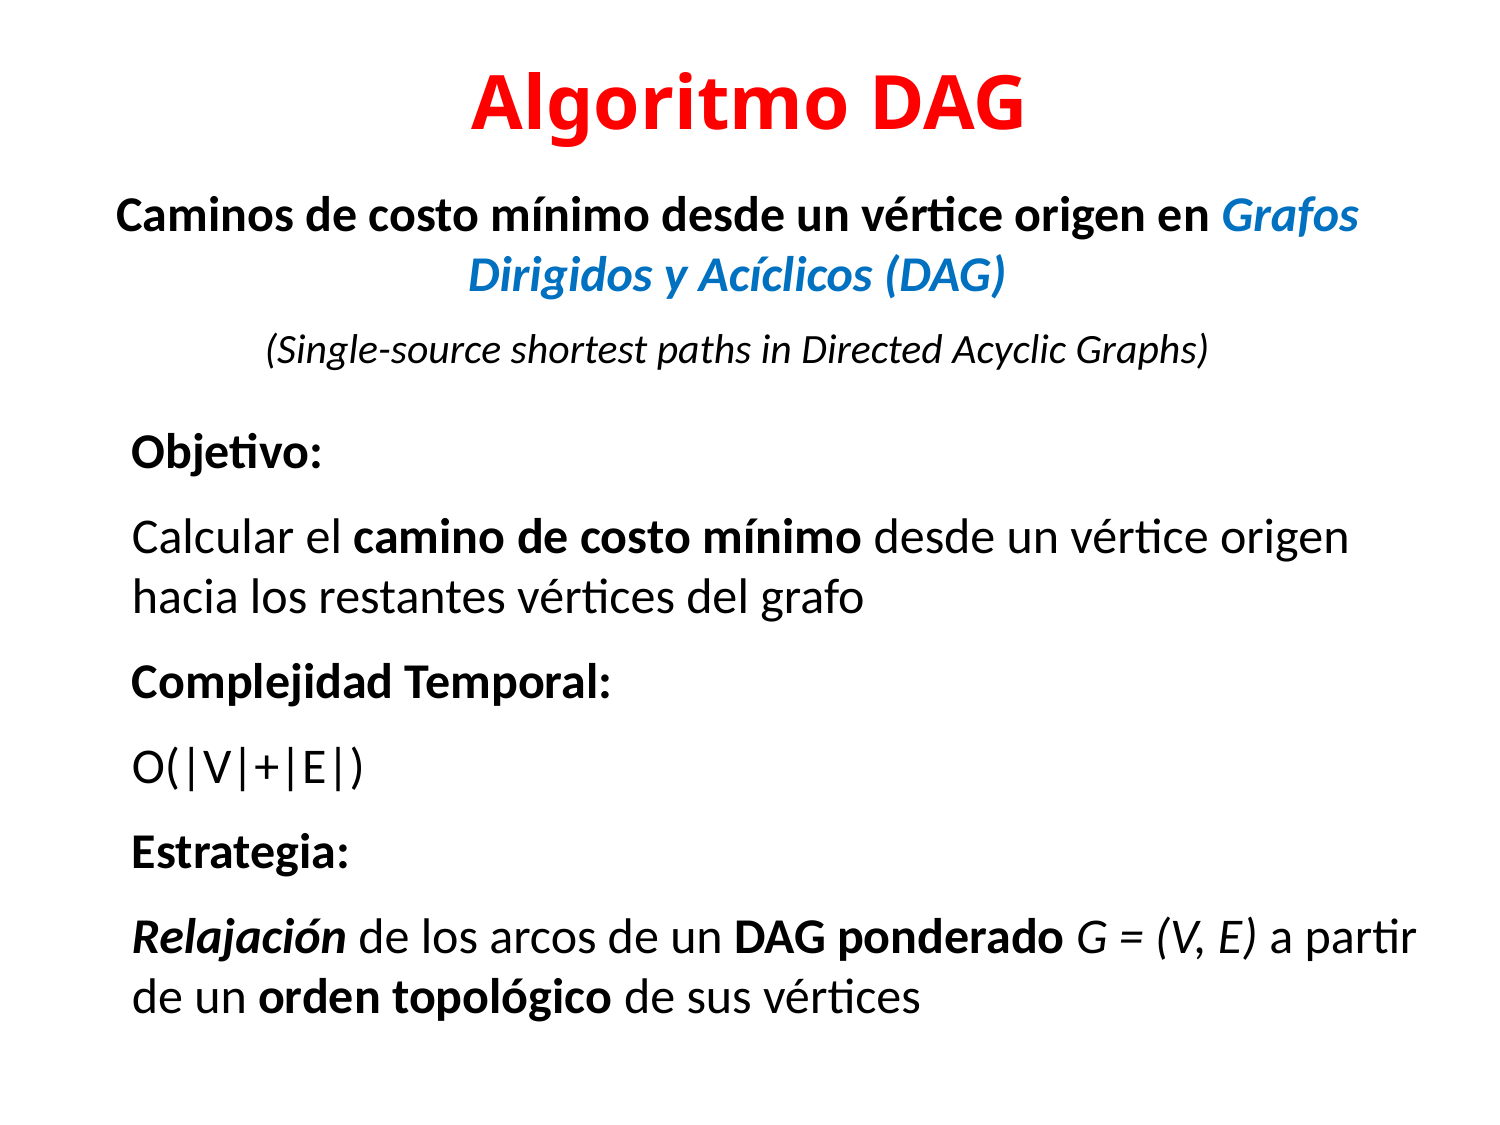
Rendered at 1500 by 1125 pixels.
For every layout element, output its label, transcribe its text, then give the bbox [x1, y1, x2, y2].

text_box Caminos de costo mínimo desde un vértice origen en Grafos Dirigidos y Acíclicos (DAG) (Single-source shortest paths in Directed Acyclic Graphs) [50, 173, 1425, 380]
title Algoritmo DAG [37, 48, 1463, 162]
text_box Objetivo: Calcular el camino de costo mínimo desde un vértice origen hacia los restantes vértices del grafo Complejidad Temporal: O(|V|+|E|) Estrategia: Relajación de los arcos de un DAG ponderado G = (V, E) a partir de un orden topológico de sus vértices [117, 411, 1434, 1031]
